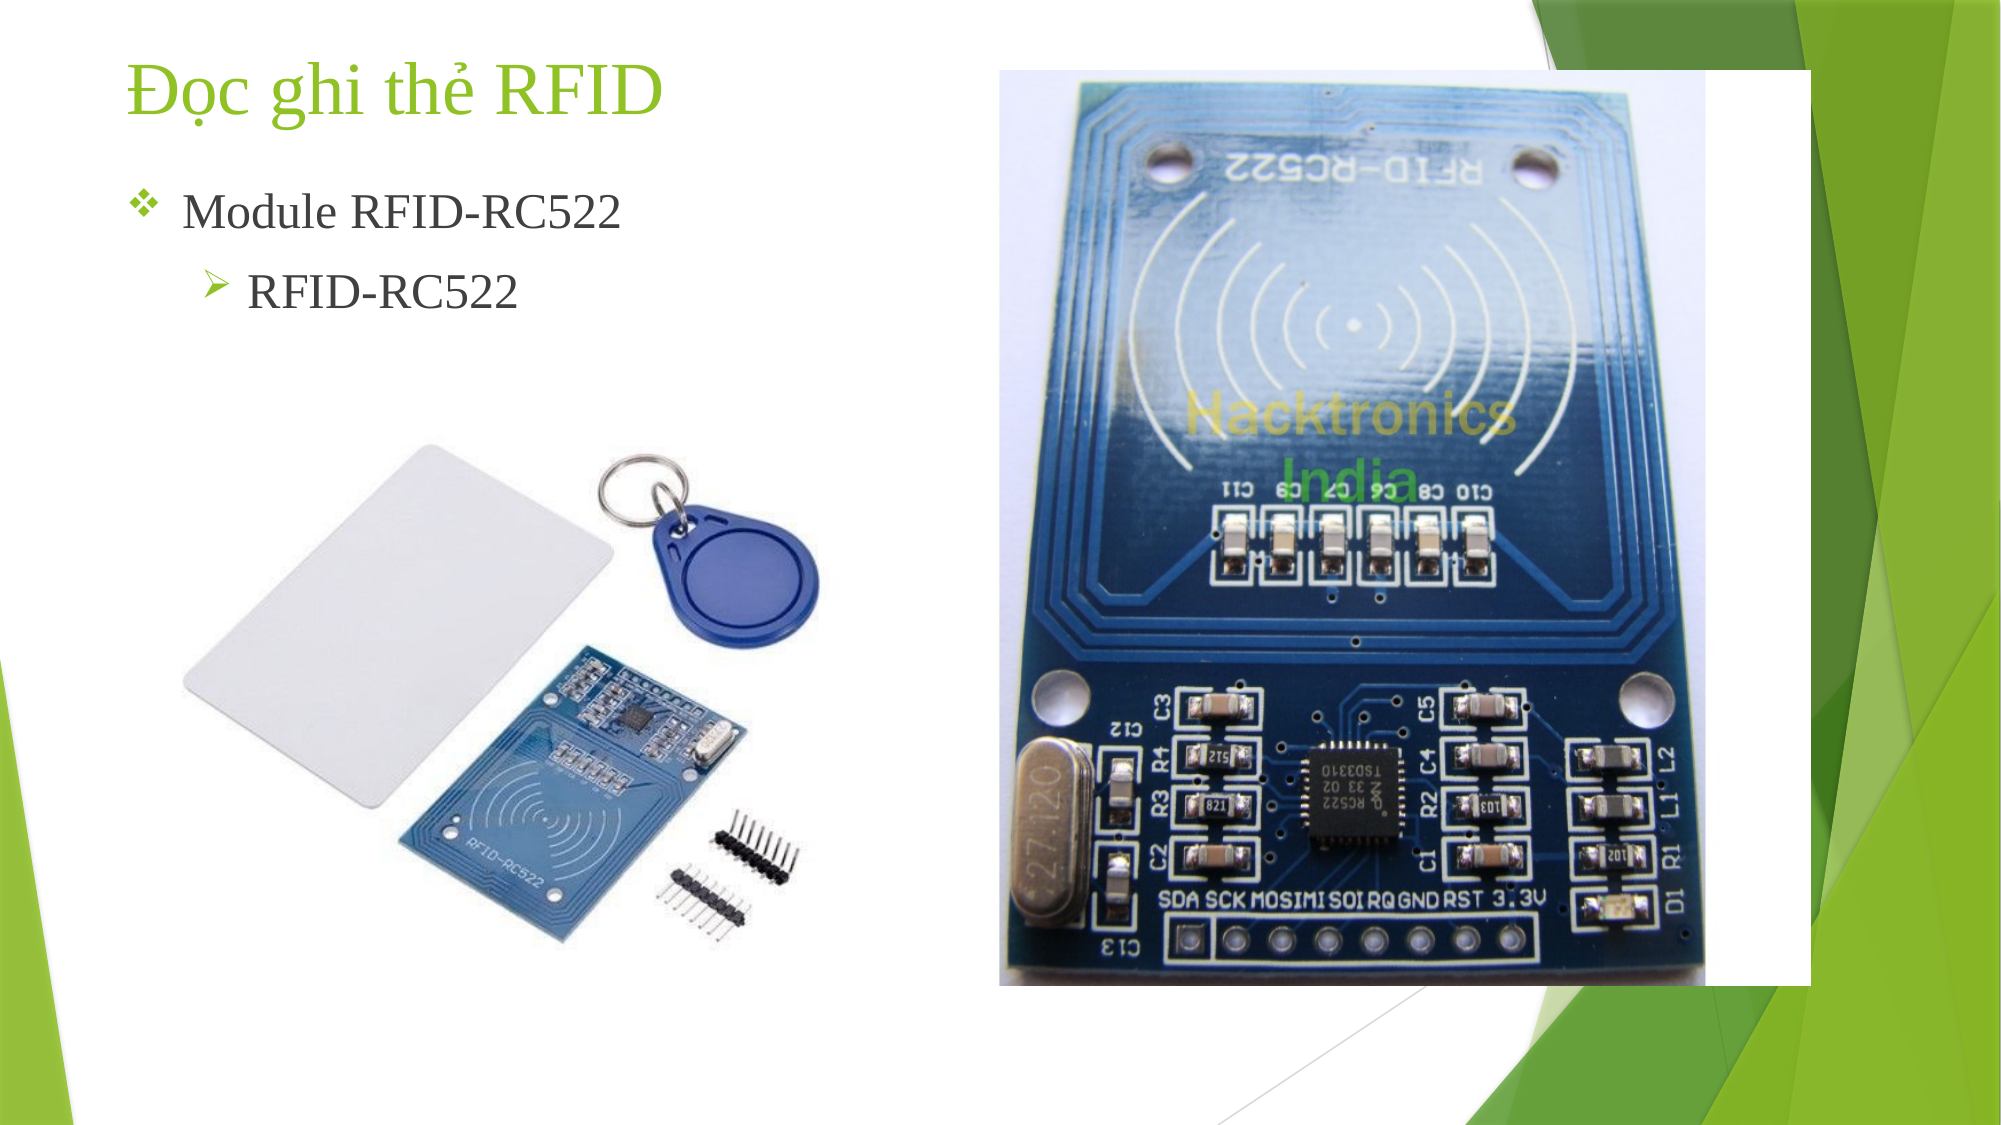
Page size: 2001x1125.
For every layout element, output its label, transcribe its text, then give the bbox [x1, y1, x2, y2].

picture [894, 69, 1812, 987]
title Đọc ghi thẻ RFID [111, 32, 1522, 170]
picture [160, 358, 847, 1045]
list Module RFID-RC522 RFID-RC522 [111, 170, 889, 808]
